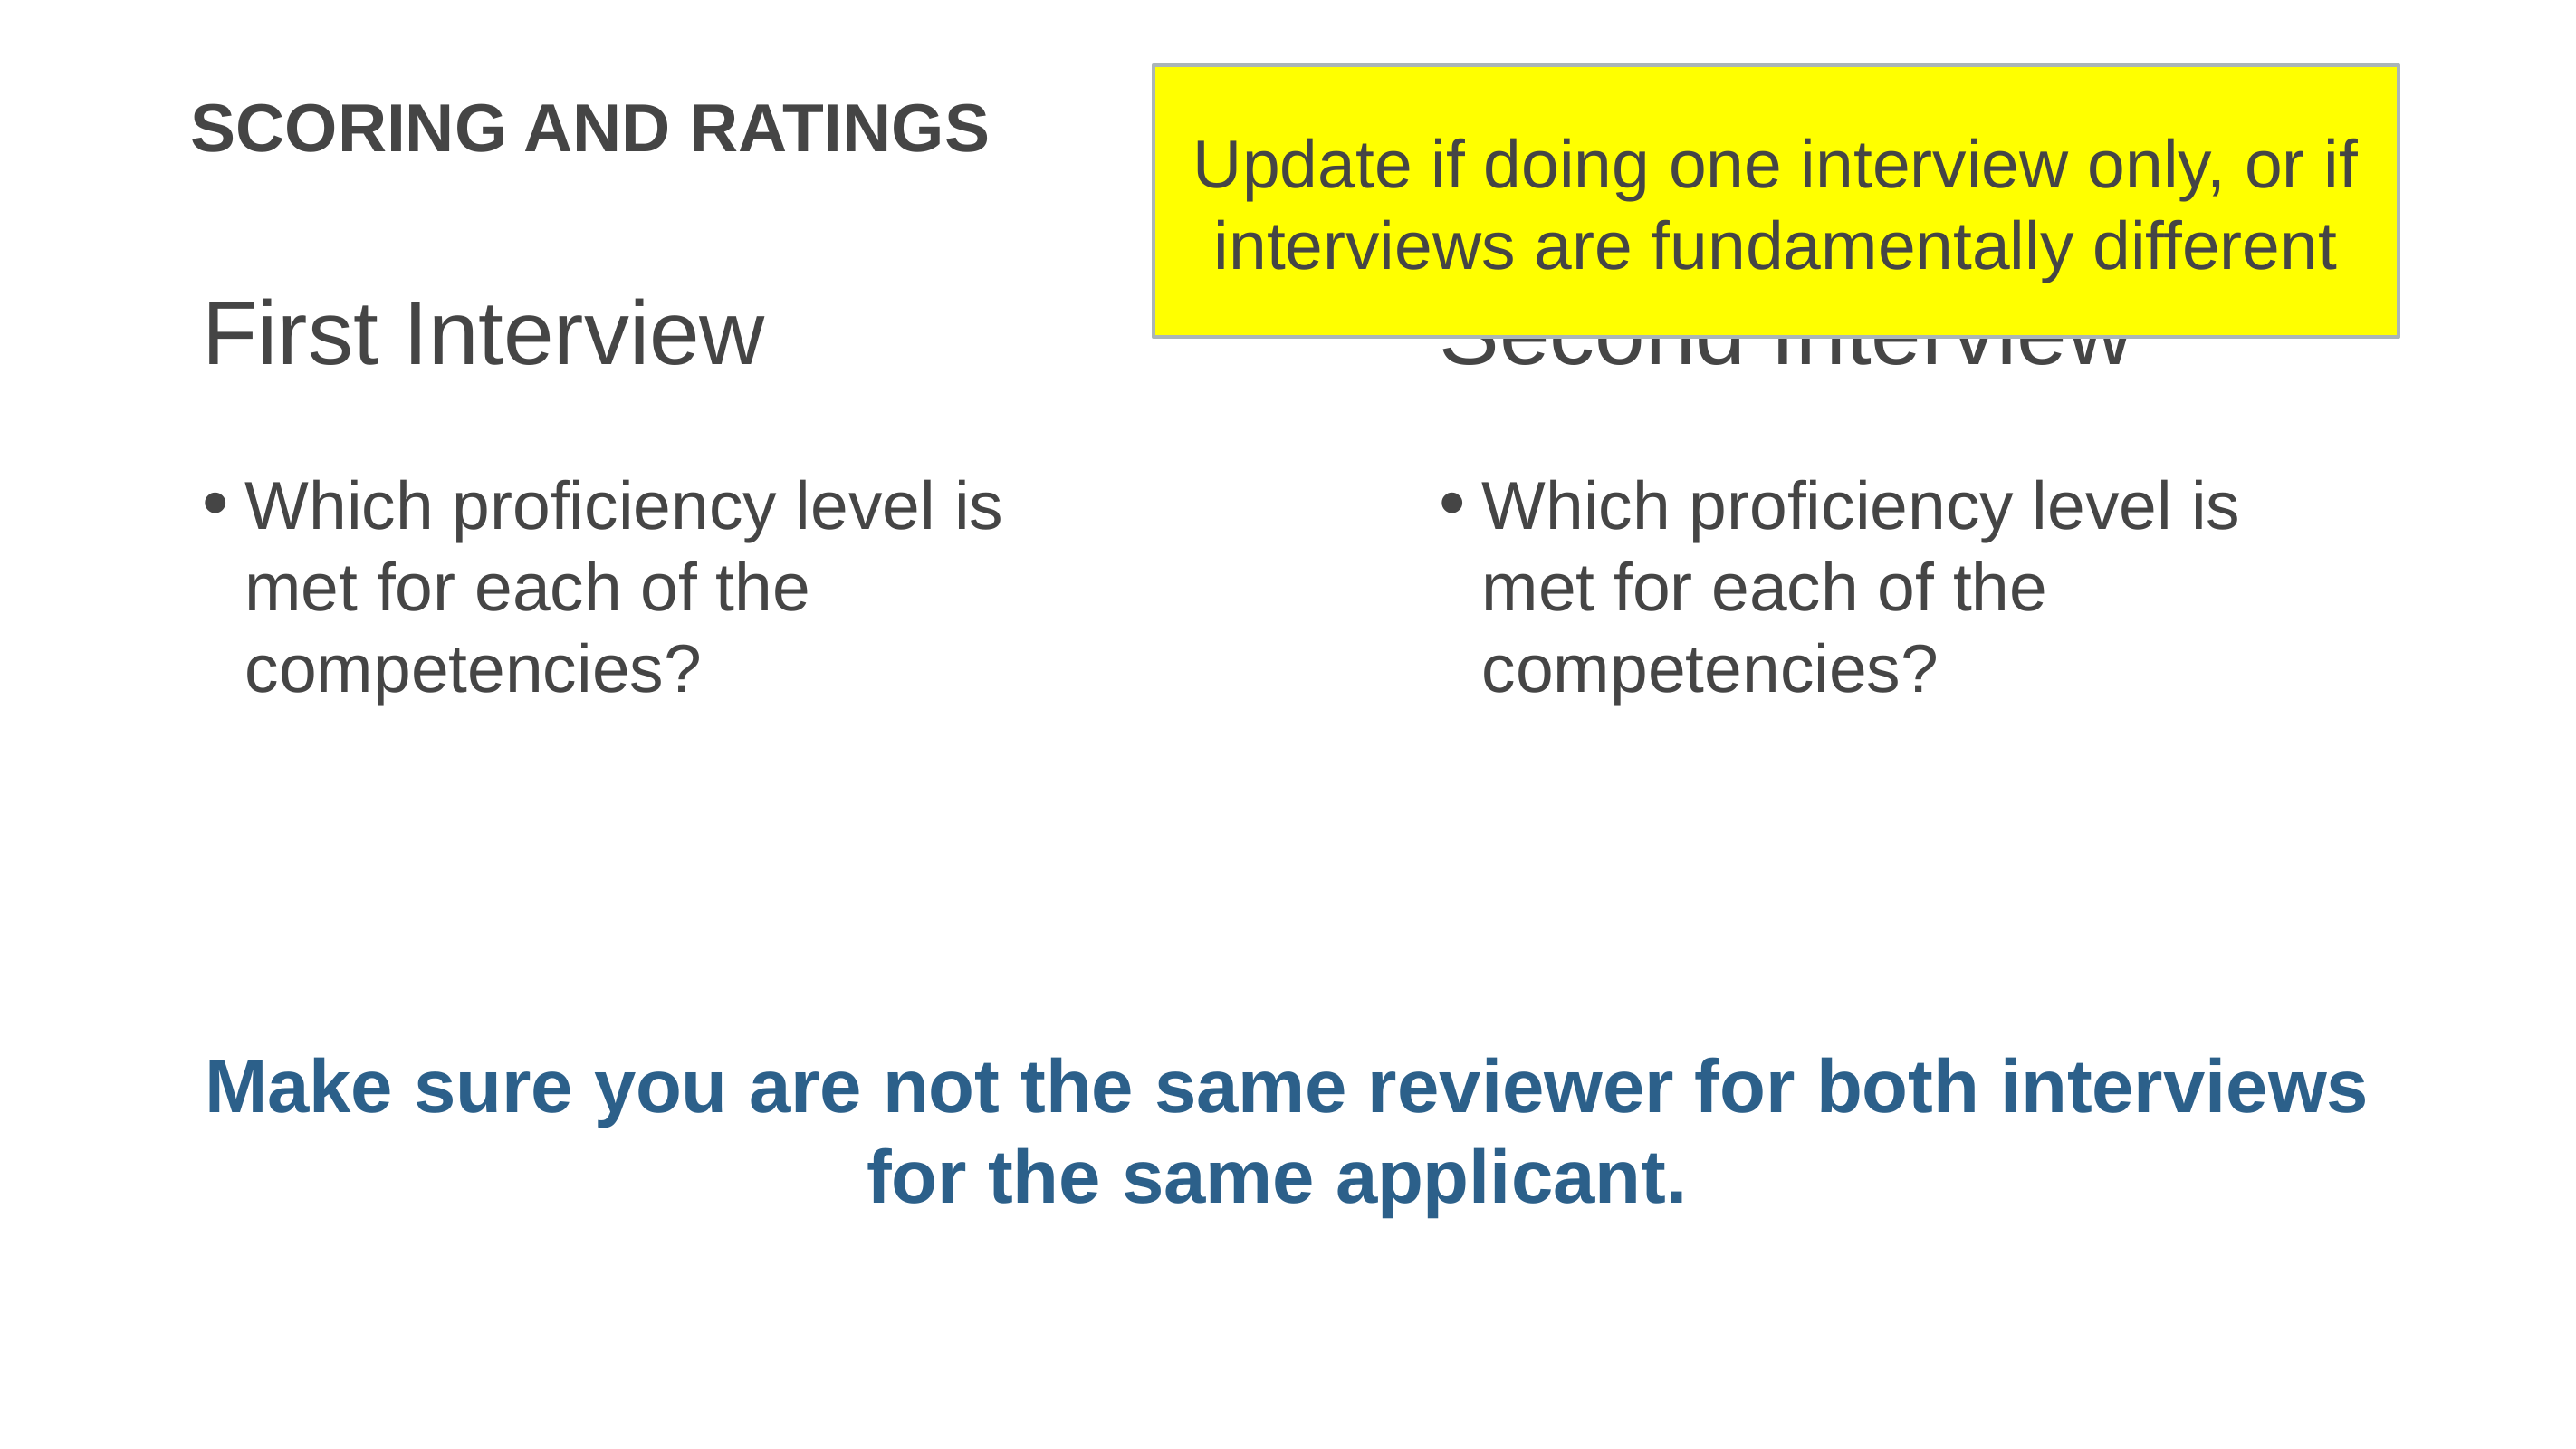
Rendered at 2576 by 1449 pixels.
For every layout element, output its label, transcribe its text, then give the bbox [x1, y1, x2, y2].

text_box Make sure you are not the same reviewer for both interviews for the same applicant. [140, 1031, 2435, 1406]
text_box Update if doing one interview only, or if interviews are fundamentally different [1152, 63, 2400, 339]
title Scoring and Ratings [177, 77, 1152, 269]
text_box Second Interview Which proficiency level is met for each of the competencies? [1413, 339, 2284, 1031]
list First Interview Which proficiency level is met for each of the competencies? [177, 273, 1047, 1031]
